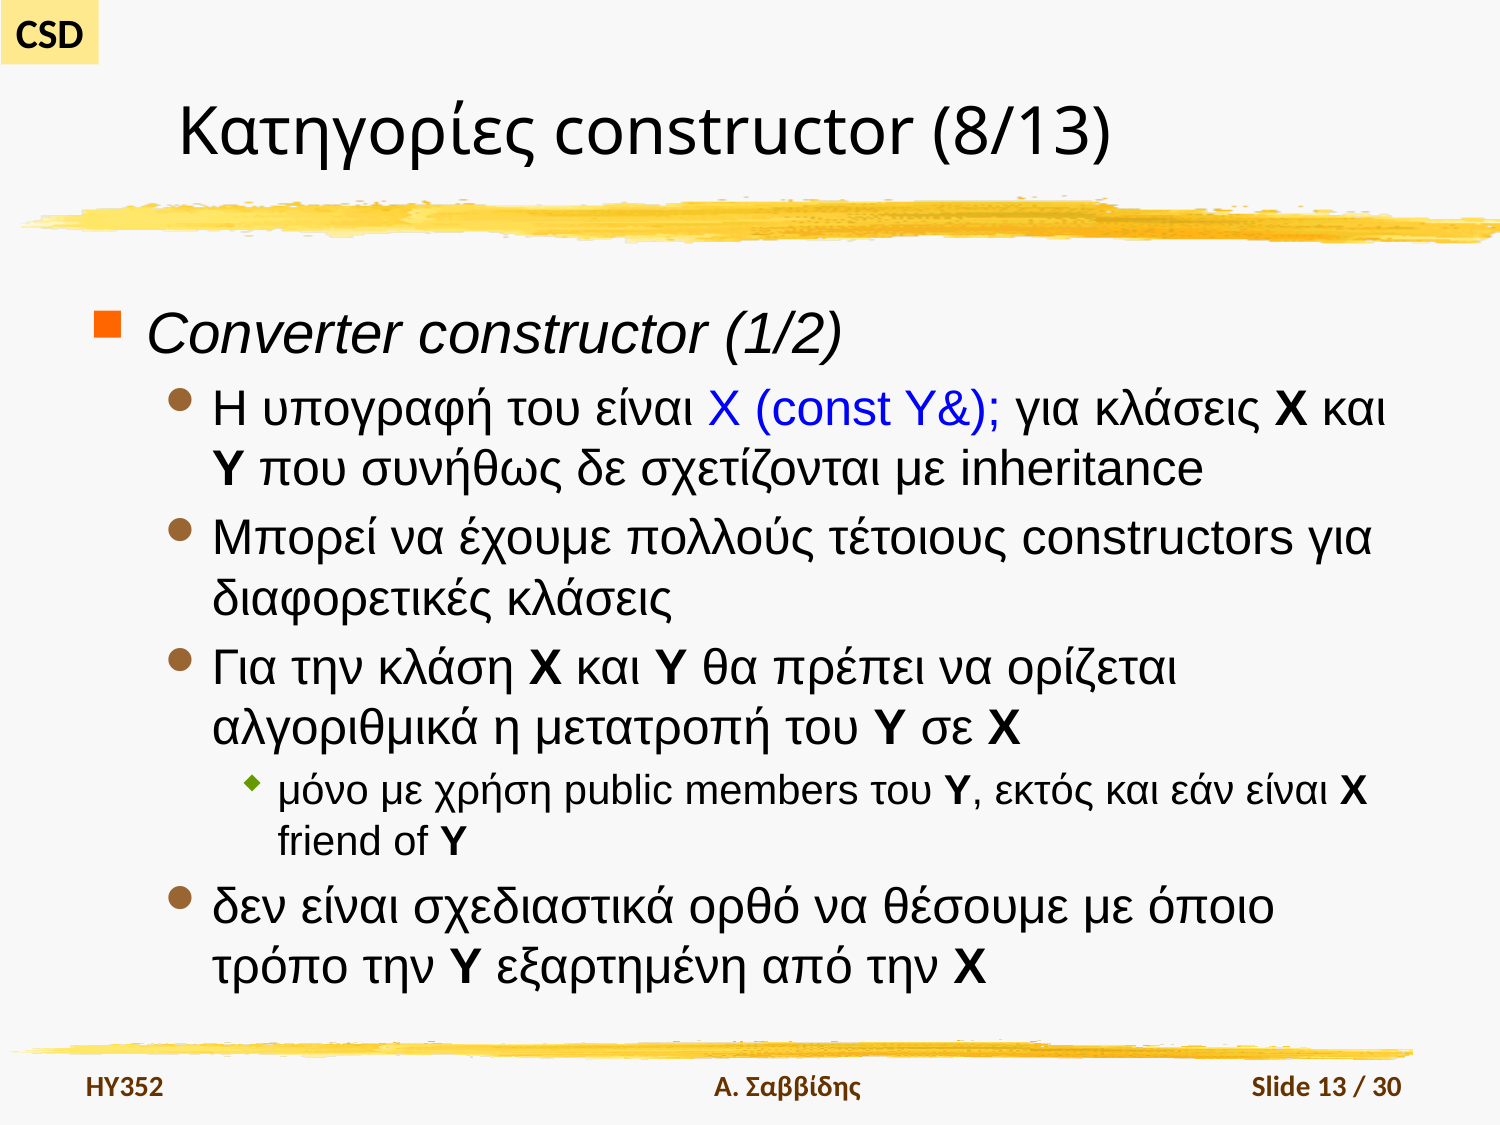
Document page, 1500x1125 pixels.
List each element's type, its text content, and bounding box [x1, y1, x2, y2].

list Converter constructor (1/2) Η υπογραφή του είναι X (const Y&); για κλάσεις X και Y που συνήθως δε σχετίζονται με inheritance Μπορεί να έχουμε πολλούς τέτοιους constructors για διαφορετικές κλάσεις Για την κλάση X και Y θα πρέπει να ορίζεται αλγοριθμικά η μετατροπή του Y σε Χ μόνο με χρήση public members του Y, εκτός και εάν είναι X friend of Y δεν είναι σχεδιαστικά ορθό να θέσουμε με όποιο τρόπο την Y εξαρτημένη από την Χ [75, 287, 1438, 1013]
picture [21, 190, 1500, 254]
picture [1025, 1037, 1104, 1064]
slide_number Slide 13 / 30 [1104, 1034, 1417, 1110]
footer Α. Σαββίδης [549, 1034, 1025, 1110]
slide_number HY352 [70, 1034, 400, 1110]
picture [11, 1037, 70, 1064]
picture [400, 1037, 549, 1064]
title Κατηγορίες constructor (8/13) [162, 24, 1500, 175]
